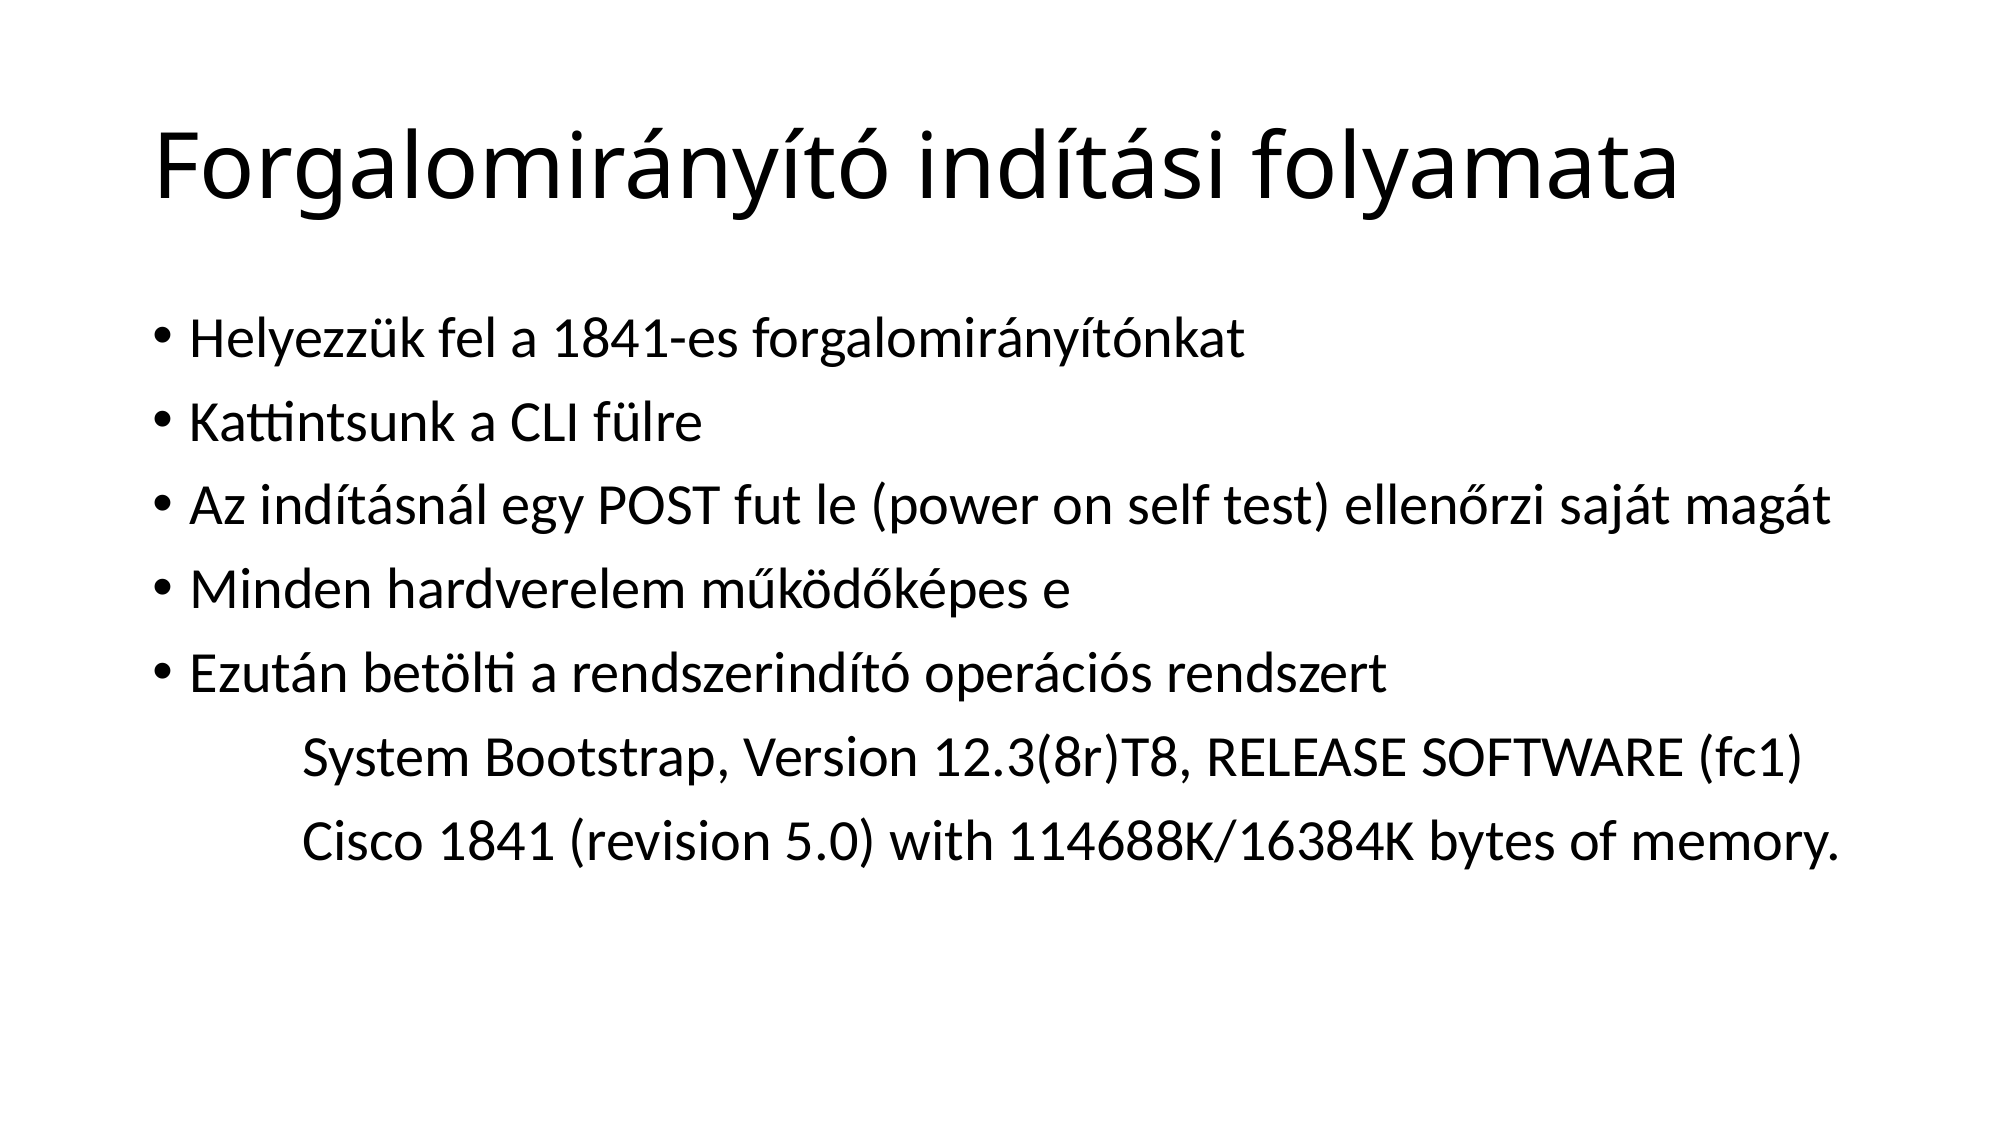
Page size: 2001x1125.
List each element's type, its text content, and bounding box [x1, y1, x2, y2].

title Forgalomirányító indítási folyamata [137, 59, 1863, 278]
list Helyezzük fel a 1841-es forgalomirányítónkat Kattintsunk a CLI fülre Az indításnál egy POST fut le (power on self test) ellenőrzi saját magát Minden hardverelem működőképes e Ezután betölti a rendszerindító operációs rendszert System Bootstrap, Version 12.3(8r)T8, RELEASE SOFTWARE (fc1) Cisco 1841 (revision 5.0) with 114688K/16384K bytes of memory. [137, 299, 1863, 1014]
